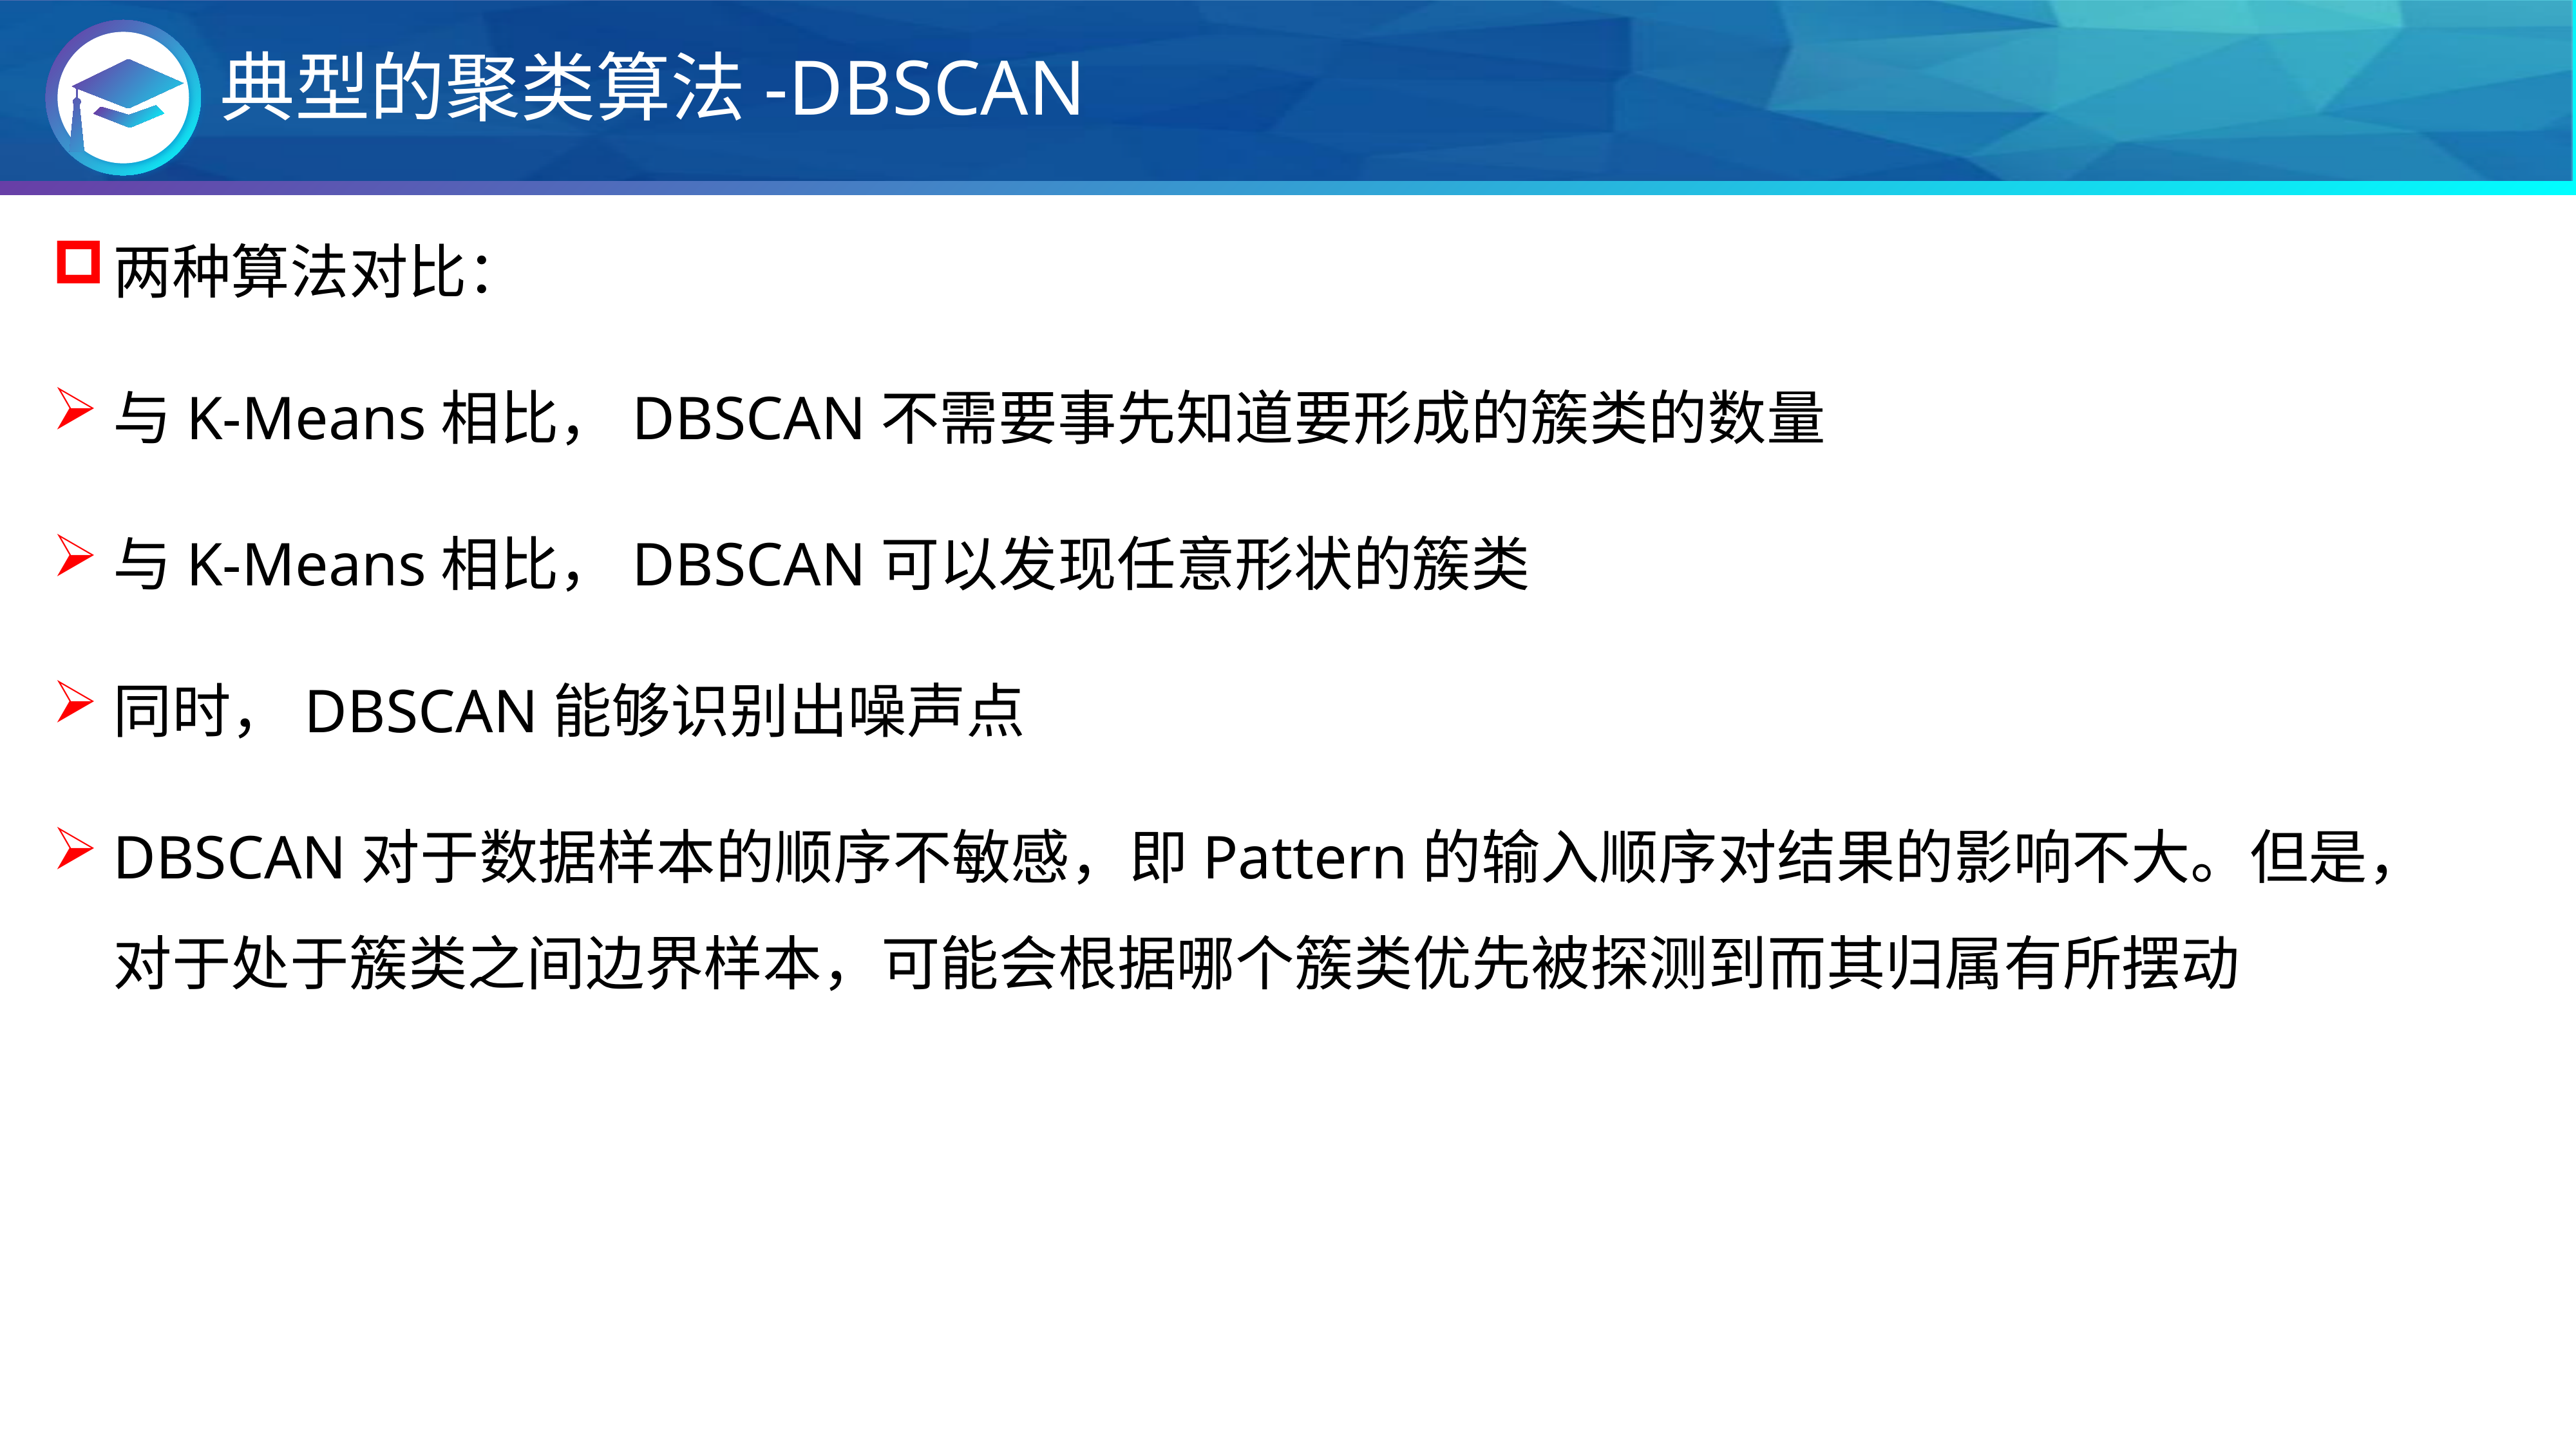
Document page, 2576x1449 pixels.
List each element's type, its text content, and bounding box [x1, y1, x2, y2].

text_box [45, 19, 202, 176]
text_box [0, 0, 2576, 195]
text_box 两种算法对比： 与K-Means相比，DBSCAN不需要事先知道要形成的簇类的数量 与K-Means相比，DBSCAN可以发现任意形状的簇类 同时，DBSCAN能够识别出噪声点 DBSCAN对于数据样本的顺序不敏感，即Pattern的输入顺序对结果的影响不大。但是，对于处于簇类之间边界样本，可能会根据哪个簇类优先被探测到而其归属有所摆动 [43, 201, 2488, 1002]
